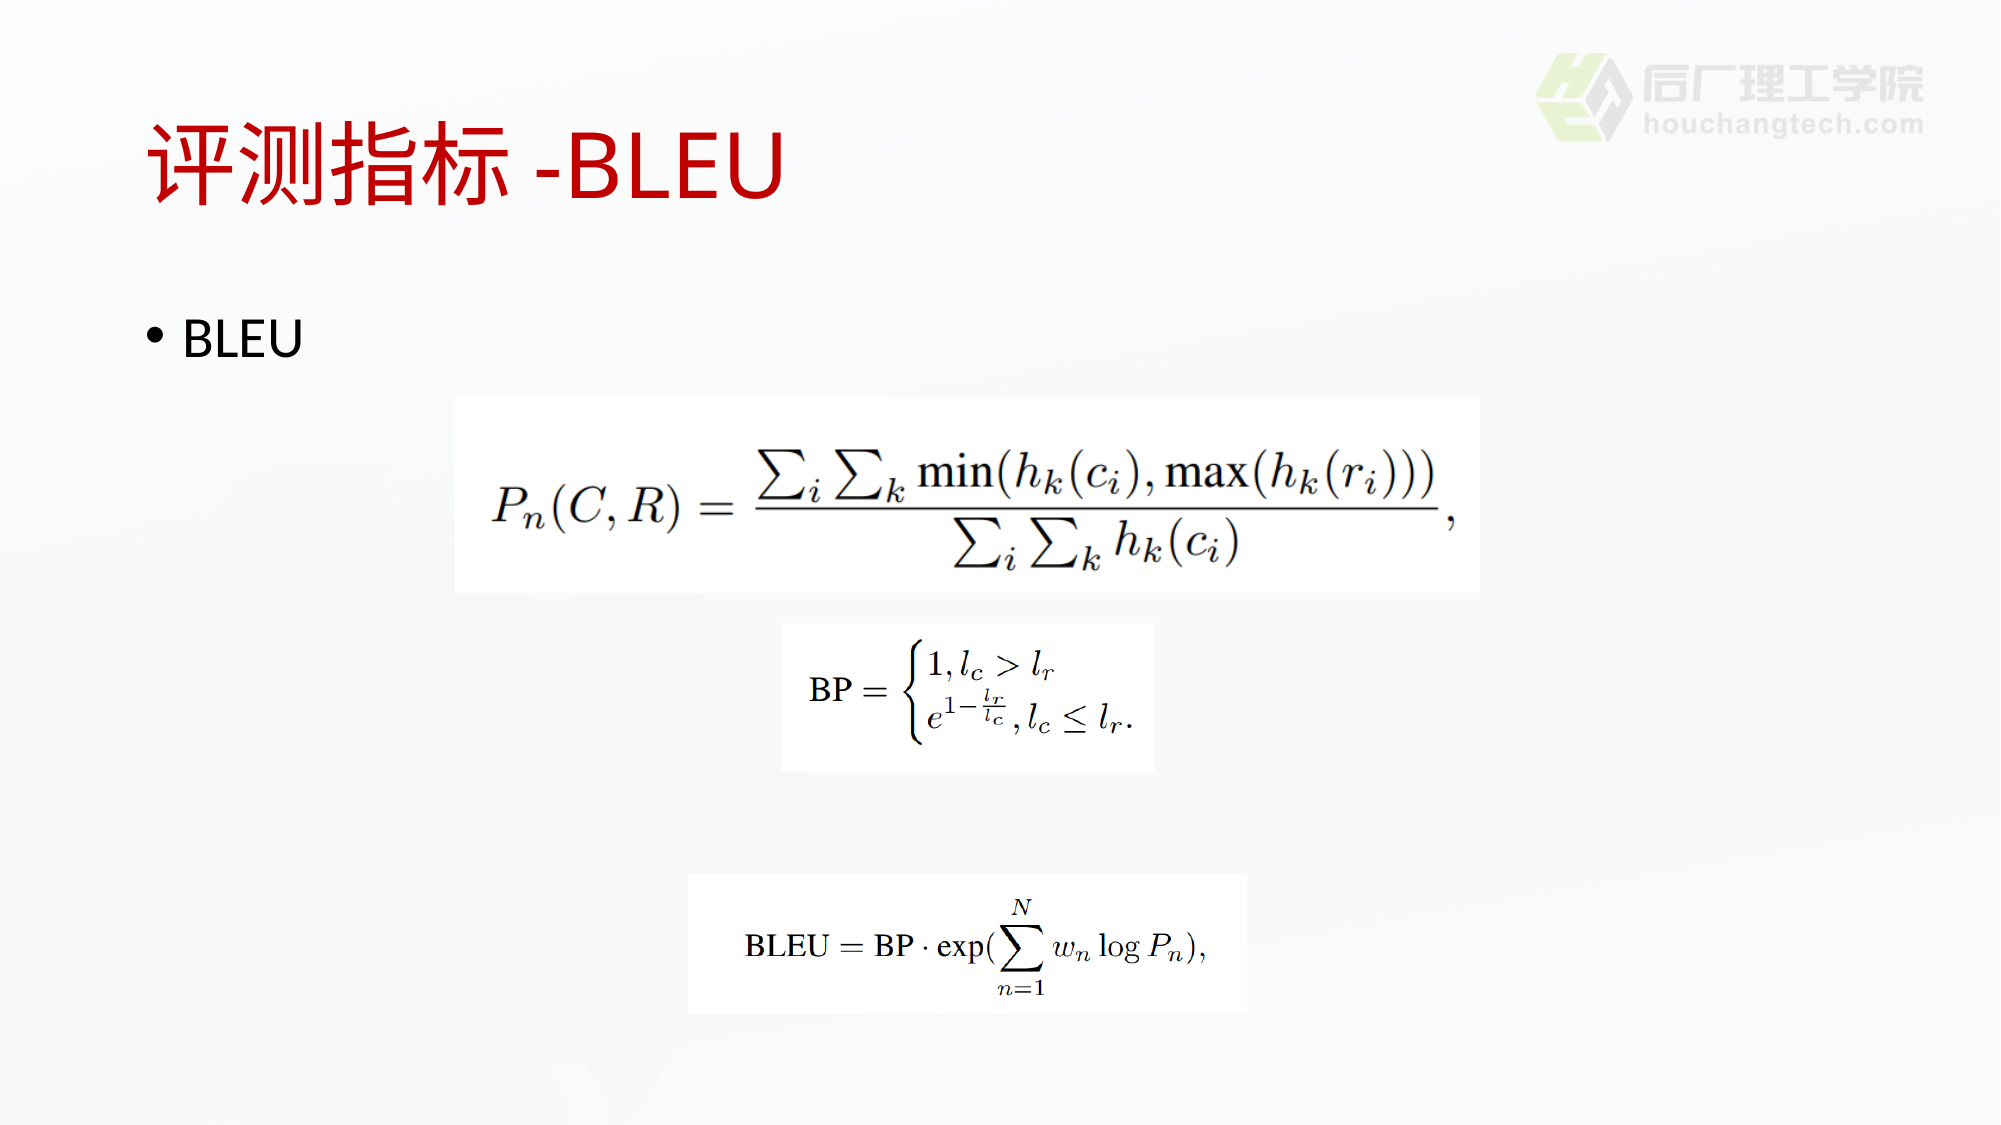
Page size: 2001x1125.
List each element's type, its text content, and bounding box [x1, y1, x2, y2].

picture [455, 397, 1481, 594]
picture [782, 622, 1155, 773]
picture [688, 874, 1247, 1014]
title 评测指标-BLEU [136, 59, 1863, 278]
list BLEU [136, 298, 1863, 1014]
